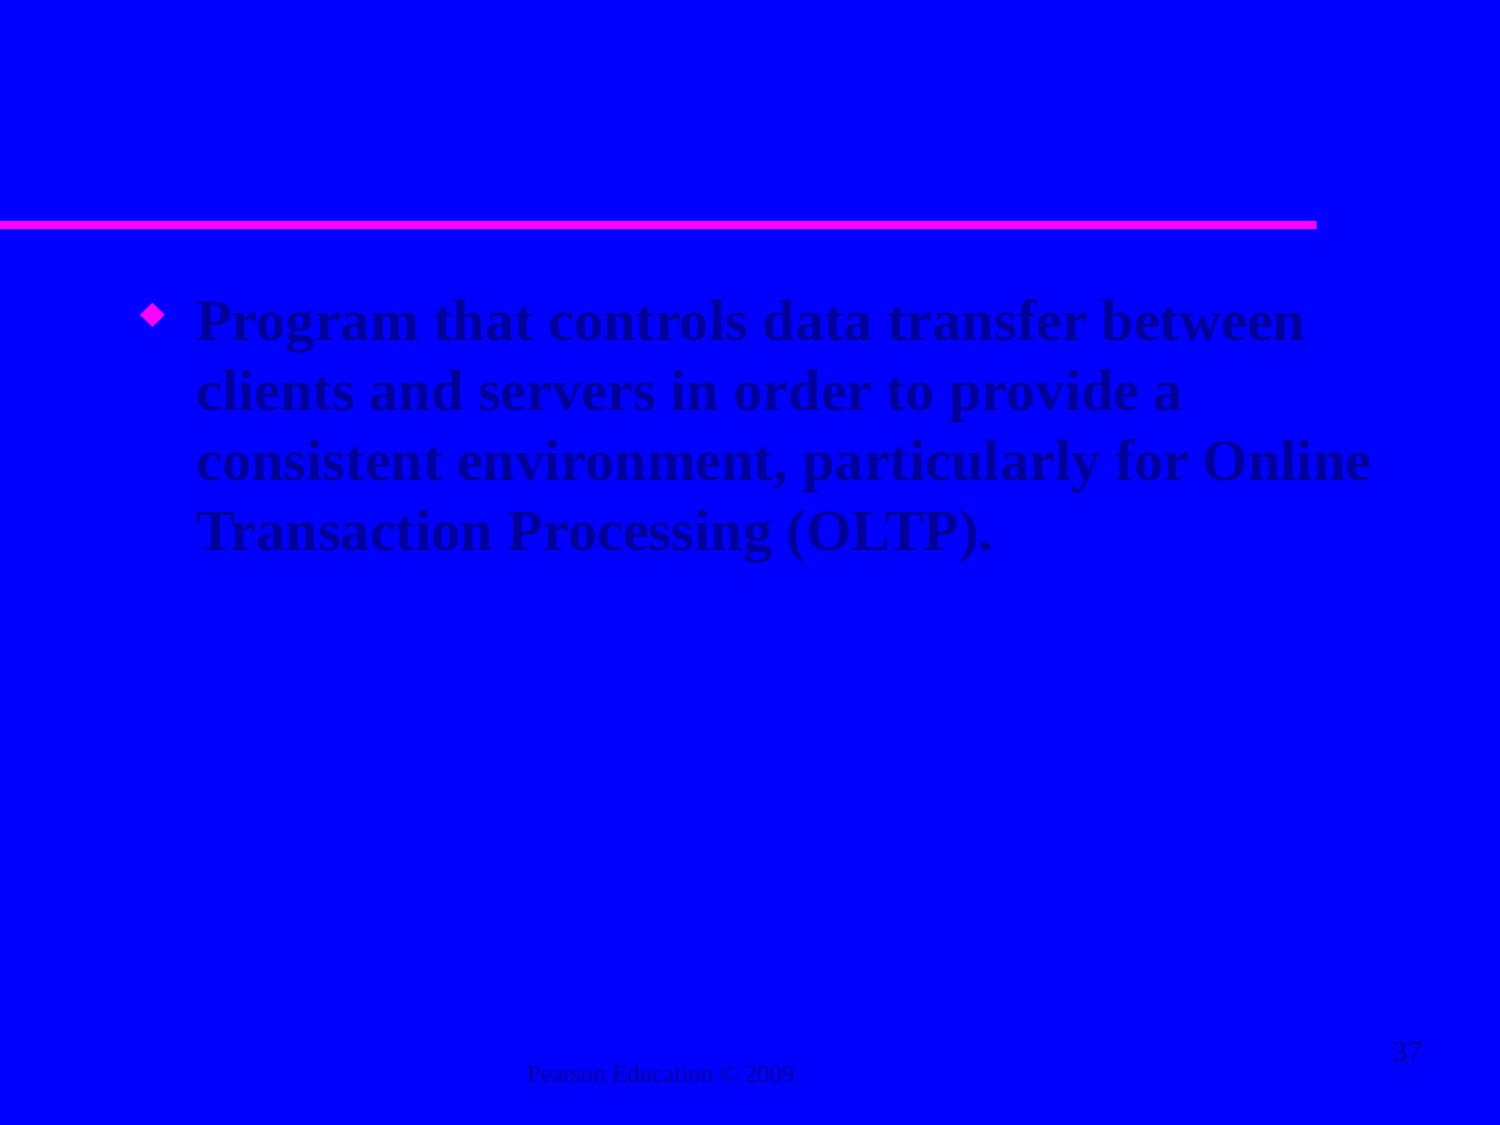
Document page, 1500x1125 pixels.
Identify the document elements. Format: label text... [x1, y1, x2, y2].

slide_number 37 [1125, 1012, 1438, 1088]
title Transaction Processing Monitors [62, 43, 1338, 225]
list Program that controls data transfer between clients and servers in order to provide a consistent environment, particularly for Online Transaction Processing (OLTP). [125, 275, 1393, 950]
text_box Pearson Education © 2009 [512, 1050, 1038, 1095]
